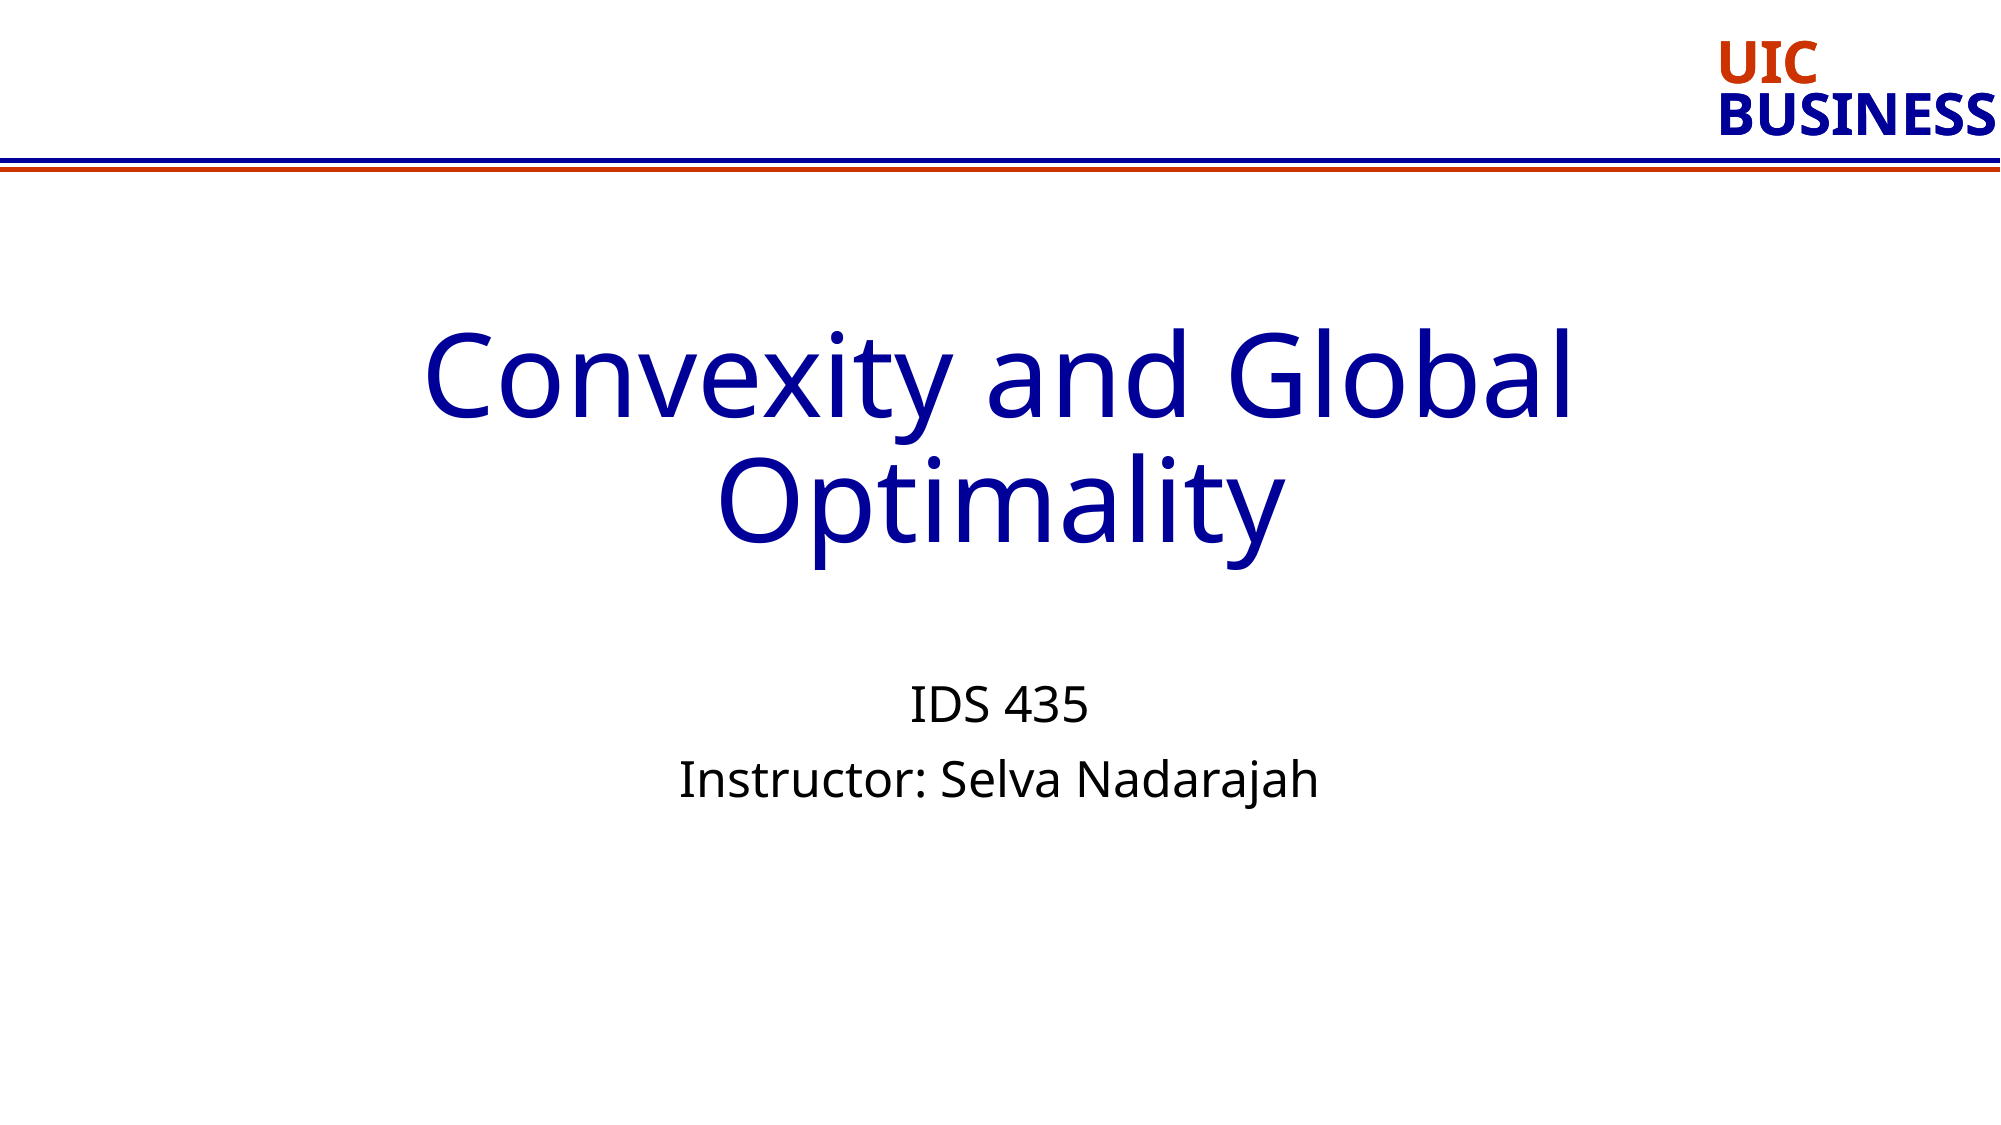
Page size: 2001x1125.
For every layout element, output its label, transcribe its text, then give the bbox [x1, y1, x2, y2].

subtitle IDS 435 Instructor: Selva Nadarajah [249, 590, 1750, 863]
title Convexity and Global Optimality [249, 299, 1750, 576]
